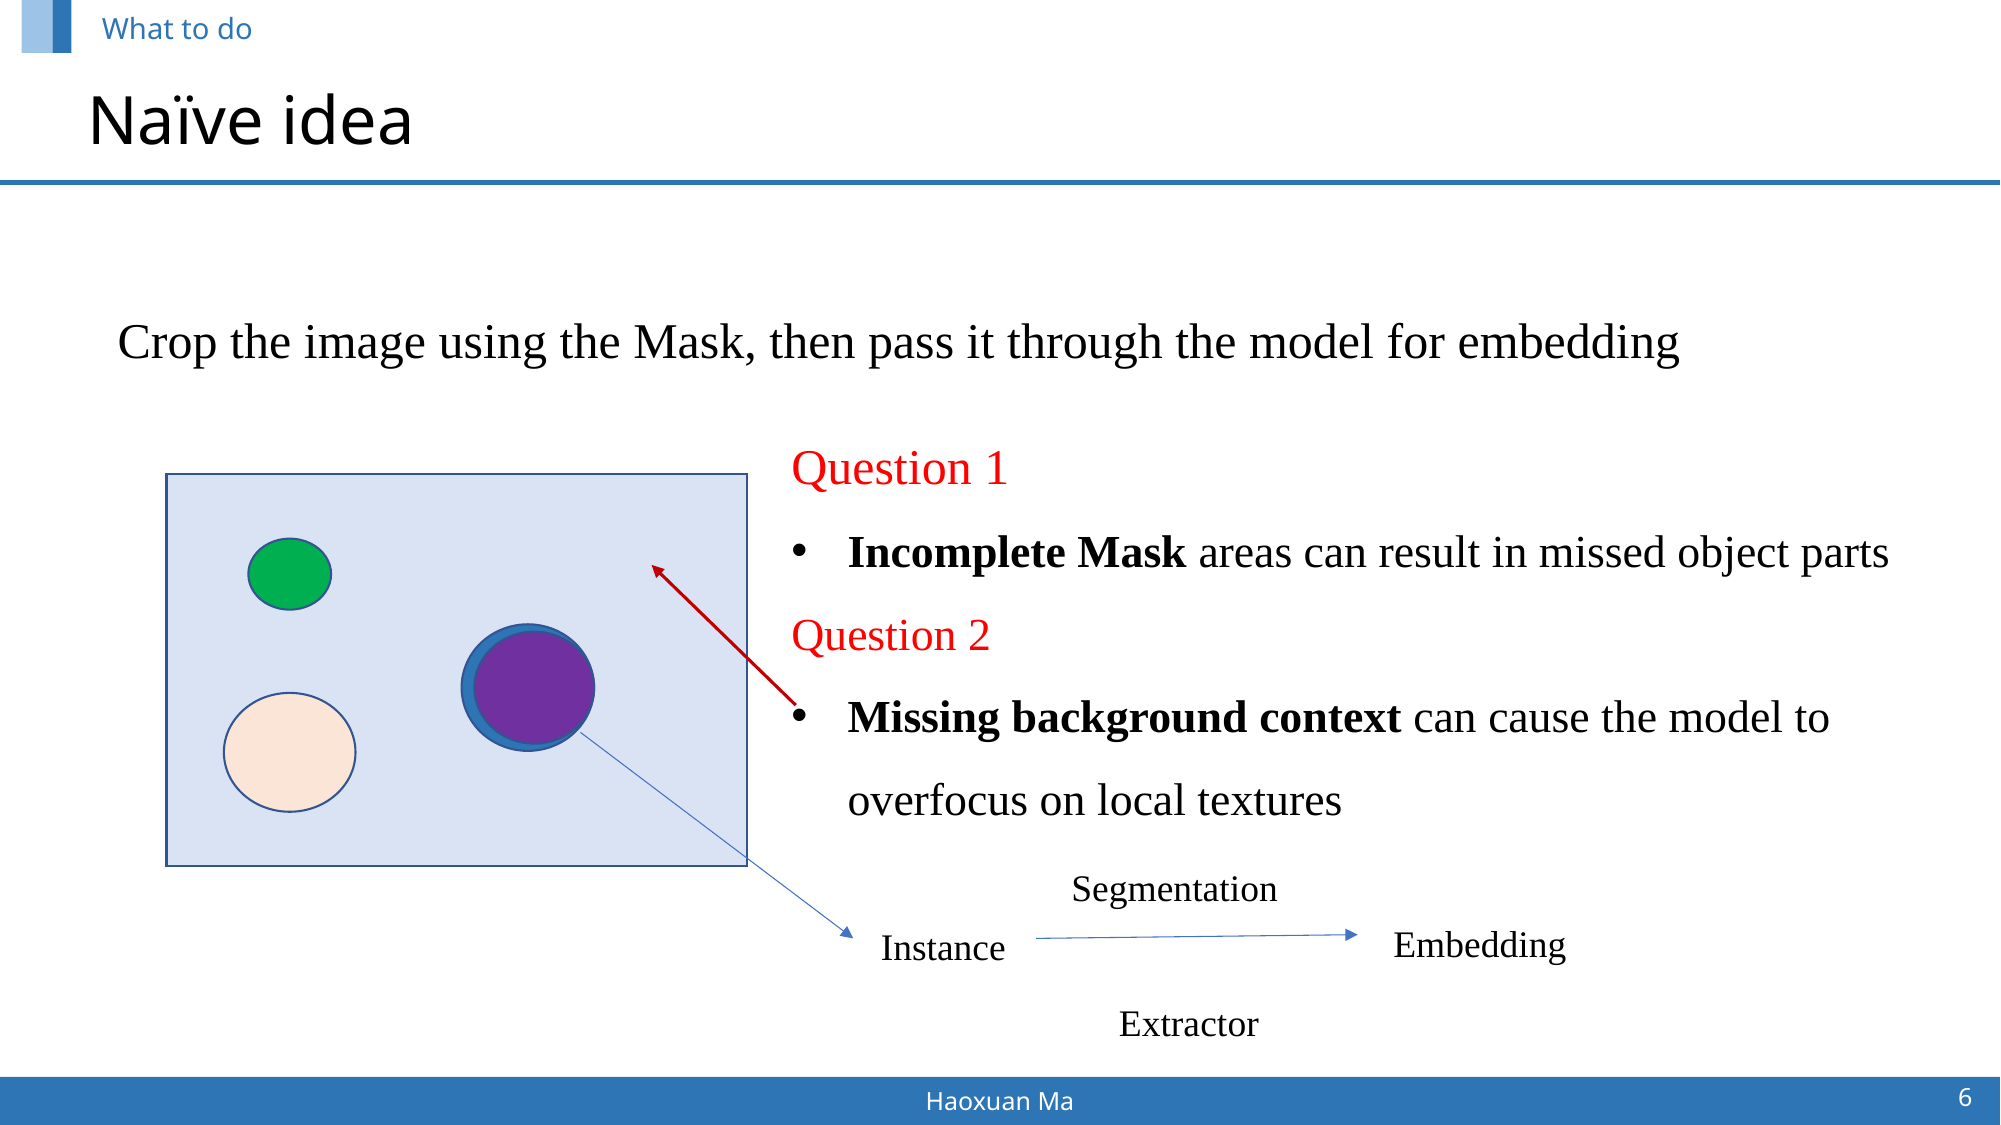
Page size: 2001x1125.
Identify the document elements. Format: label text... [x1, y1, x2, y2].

text_box Segmentation Extractor [1056, 834, 1306, 934]
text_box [1035, 934, 1358, 939]
text_box Embedding [1378, 890, 1688, 973]
text_box Crop the image using the Mask, then pass it through the model for embedding [102, 271, 1932, 377]
slide_number 6 [1887, 1073, 1988, 1124]
text_box [247, 537, 333, 611]
text_box Instance [865, 893, 1037, 976]
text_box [580, 732, 854, 939]
text_box [165, 473, 748, 867]
text_box [222, 691, 357, 813]
text_box [473, 630, 596, 745]
text_box Question 1 Incomplete Mask areas can result in missed object parts Question 2 Missing background context can cause the model to overfocus on local textures [776, 397, 1921, 832]
list What to do [86, 6, 818, 53]
text_box [460, 623, 591, 752]
text_box Segmentation Extractor [1056, 939, 1306, 1052]
title Naïve idea [72, 77, 1491, 168]
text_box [651, 564, 796, 706]
footer Haoxuan Ma [662, 1077, 1338, 1124]
